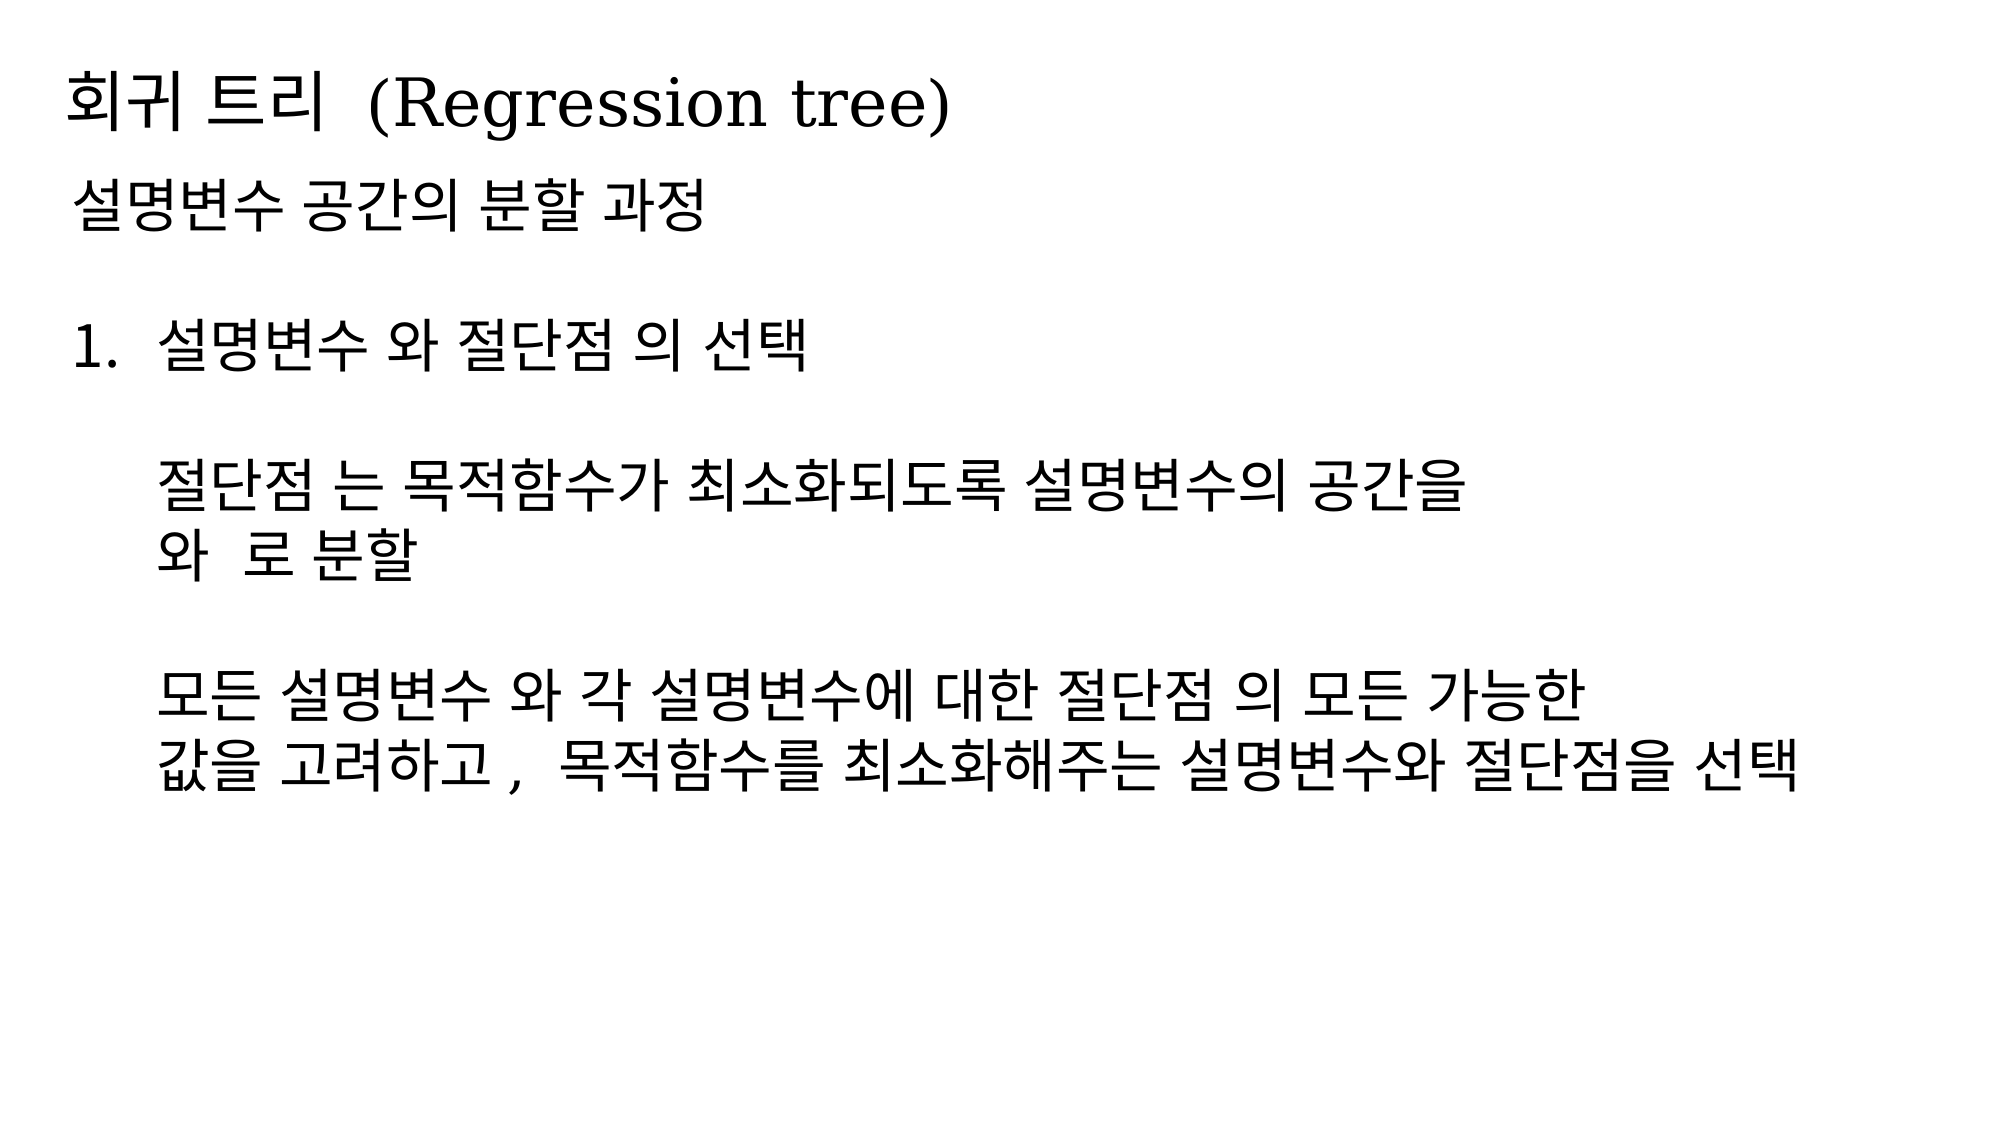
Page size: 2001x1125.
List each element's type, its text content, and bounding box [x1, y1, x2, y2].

text_box 회귀 트리 (Regression tree) [49, 52, 1890, 148]
